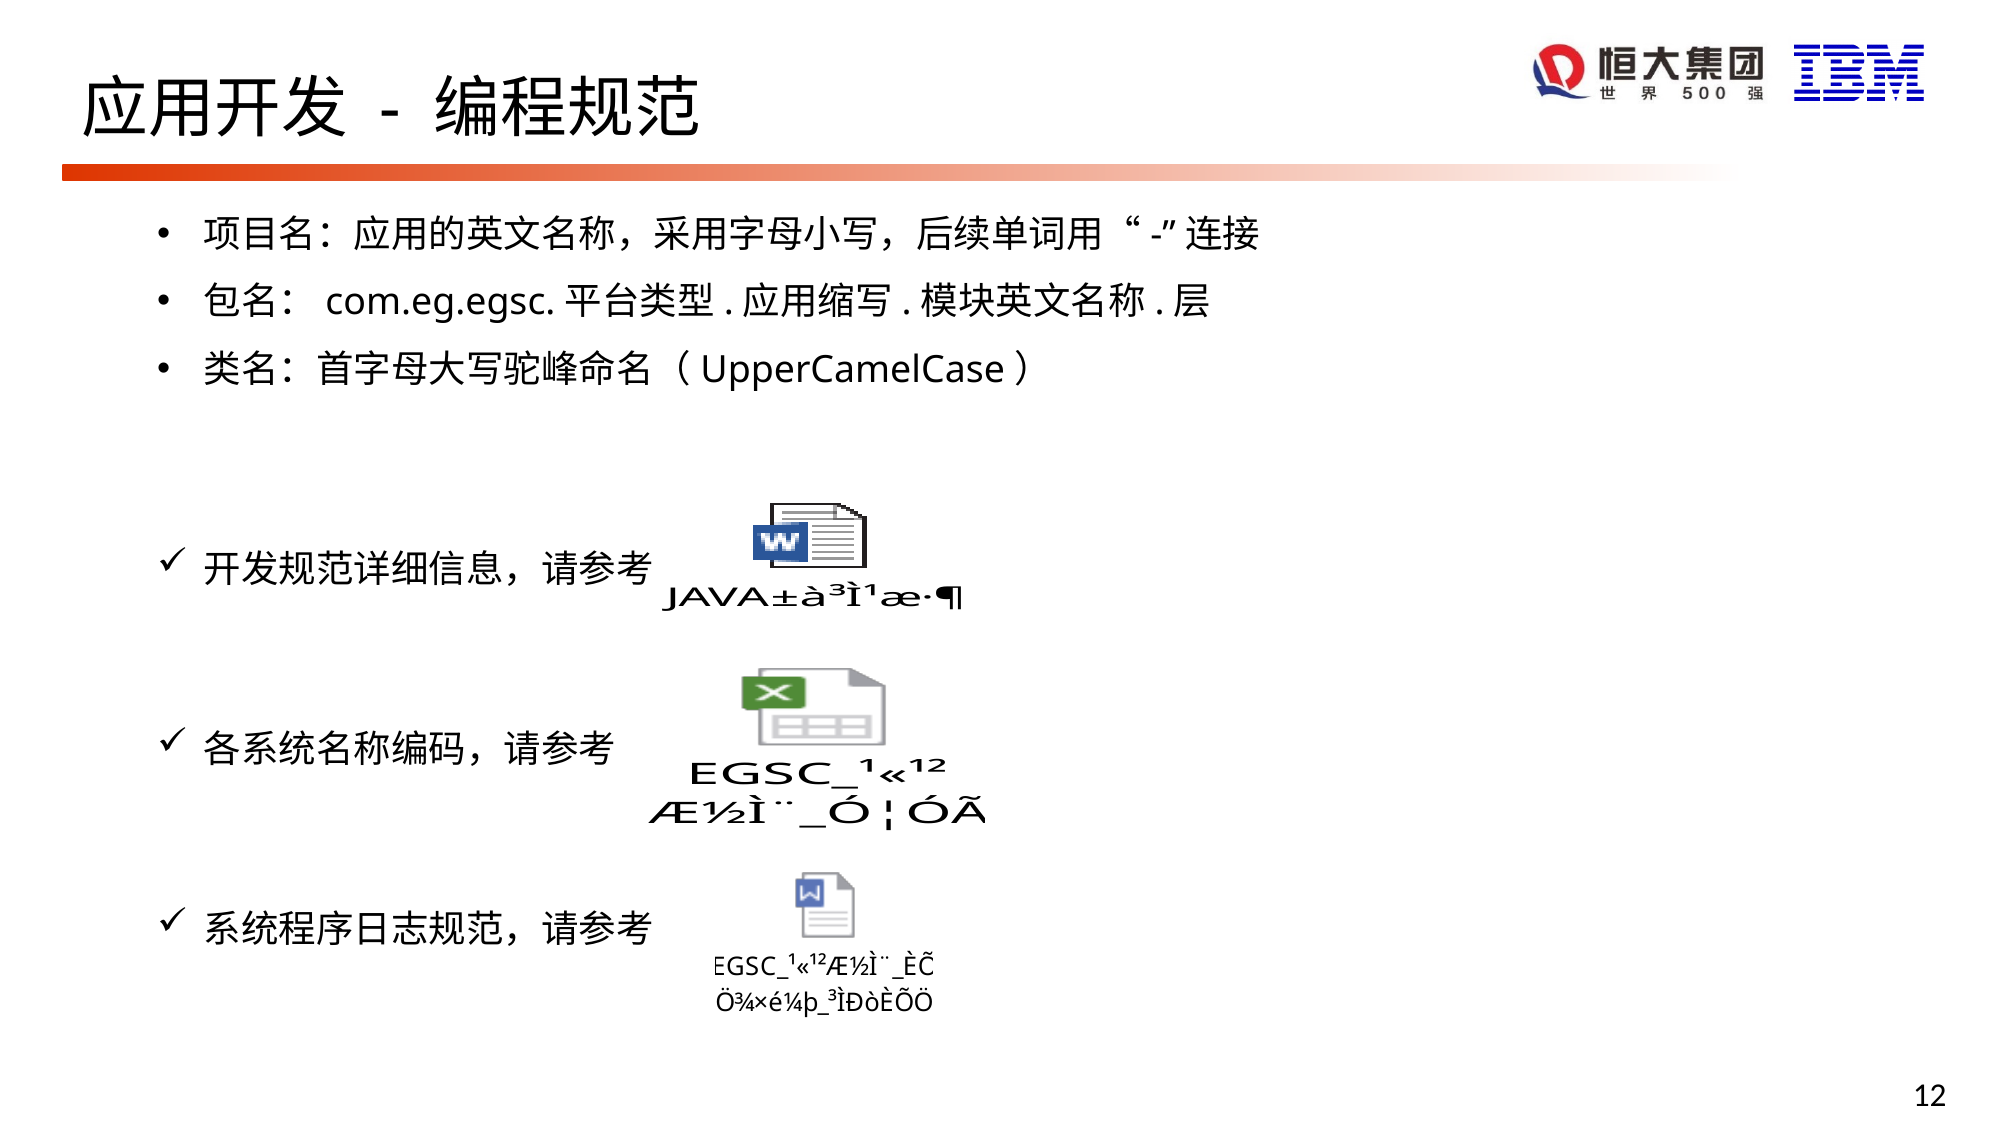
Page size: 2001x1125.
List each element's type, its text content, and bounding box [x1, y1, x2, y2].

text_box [648, 689, 985, 832]
title 应用开发 - 编程规范 [66, 46, 1489, 173]
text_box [715, 870, 933, 1021]
text_box 项目名：应用的英文名称，采用字母小写，后续单词用“-”连接 包名：com.eg.egsc.平台类型.应用缩写.模块英文名称.层 类名：首字母大写驼峰命名（UpperCamelCase） [142, 180, 1797, 398]
text_box 开发规范详细信息，请参考 各系统名称编码，请参考 系统程序日志规范，请参考 [142, 492, 1784, 958]
picture [1513, 32, 1925, 109]
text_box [615, 501, 1018, 689]
